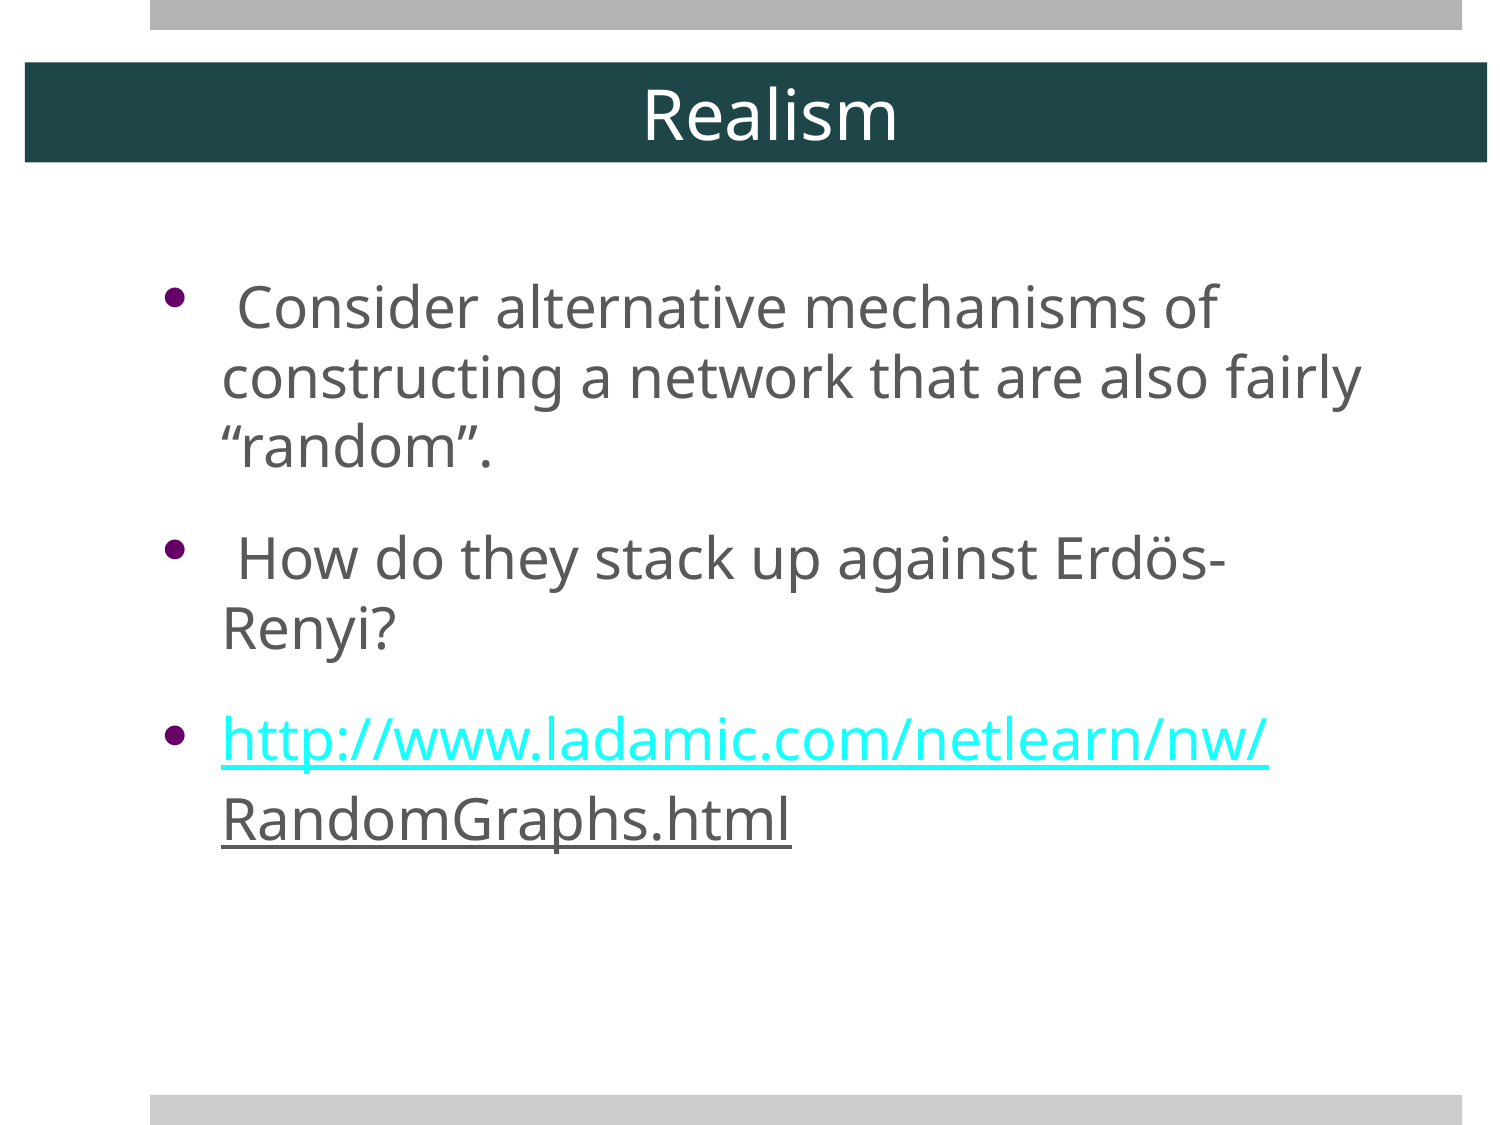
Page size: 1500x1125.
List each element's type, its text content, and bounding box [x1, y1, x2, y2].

title Realism [24, 62, 1488, 163]
list Consider alternative mechanisms of constructing a network that are also fairly “random”. How do they stack up against Erdös-Renyi? http://www.ladamic.com/netlearn/nw/RandomGraphs.html [150, 262, 1400, 988]
